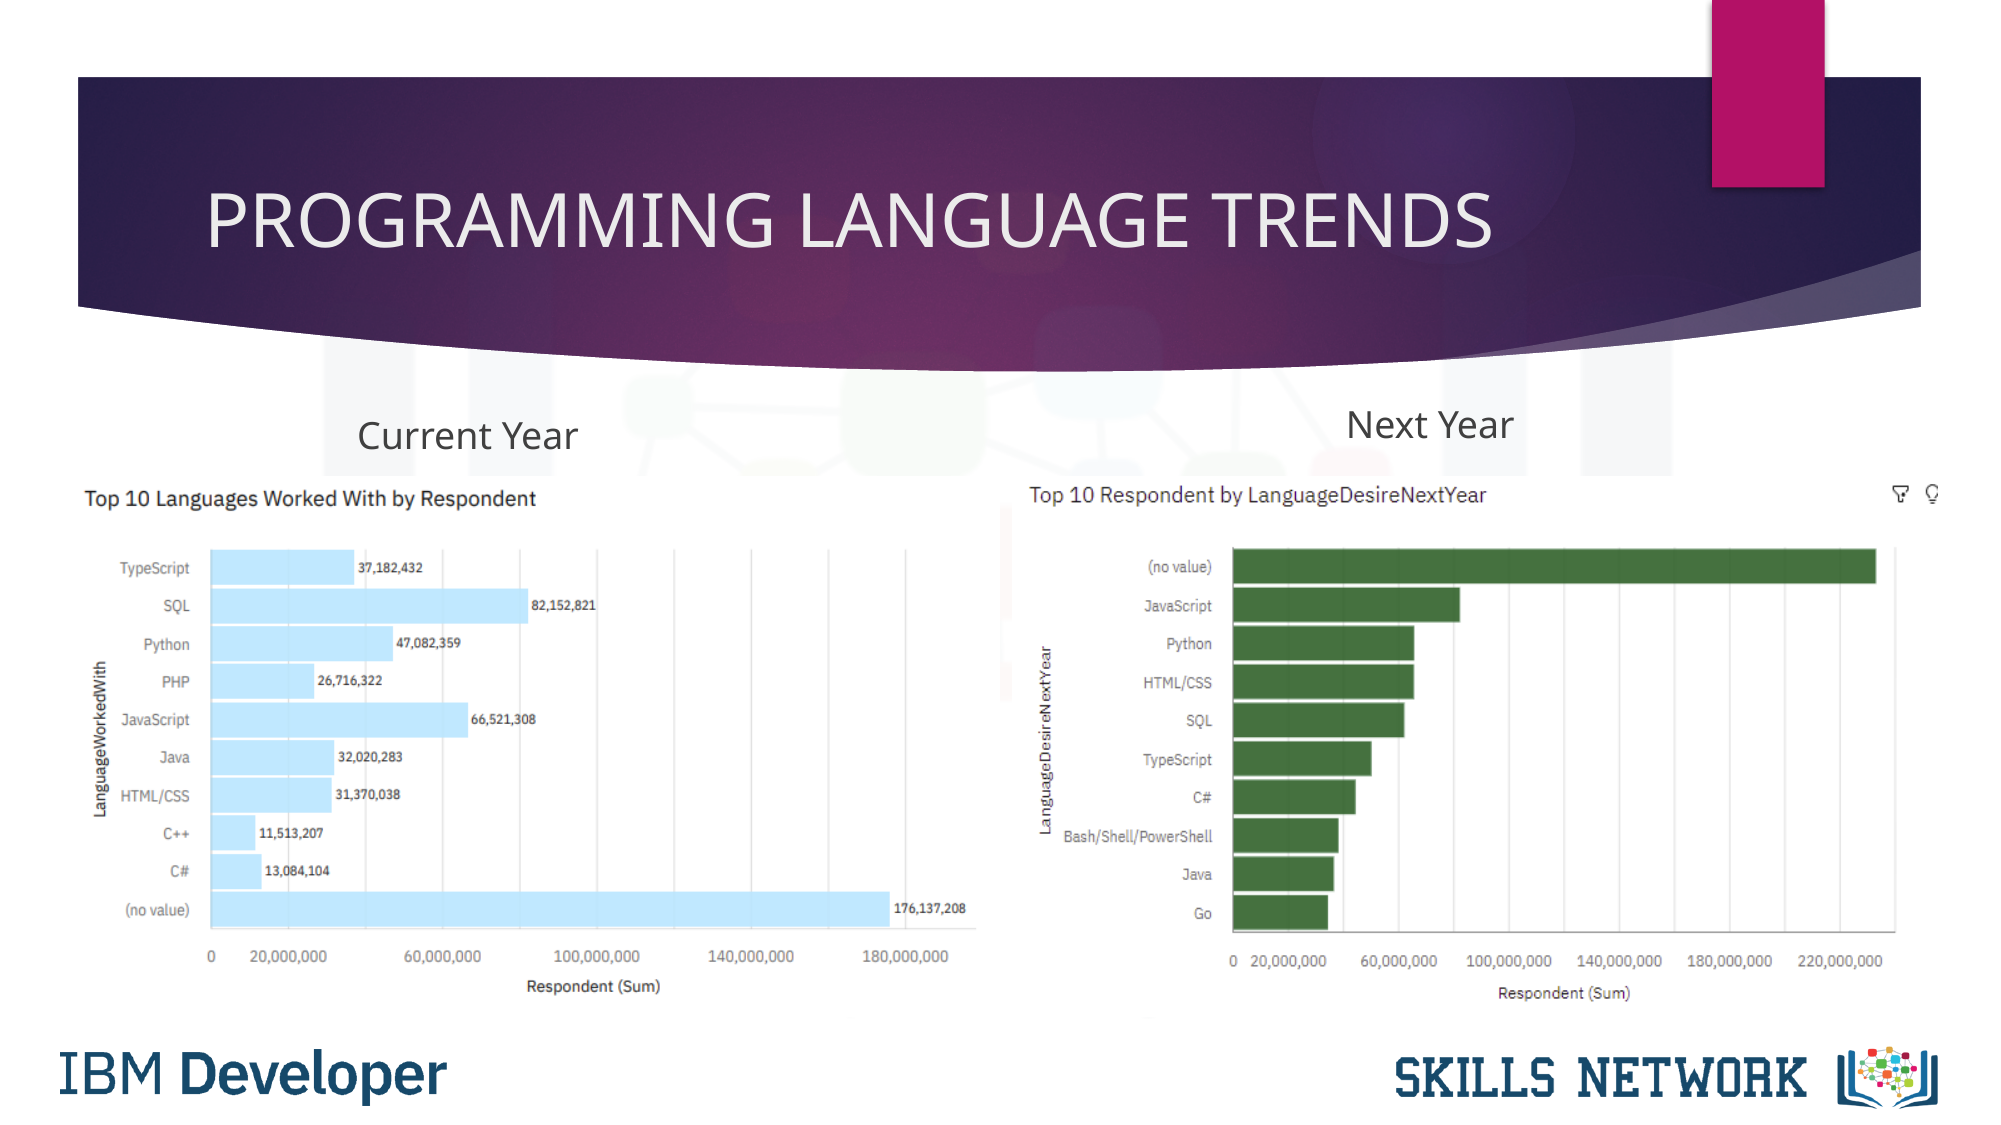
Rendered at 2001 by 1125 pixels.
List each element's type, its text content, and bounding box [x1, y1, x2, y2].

list Next Year [1330, 393, 1620, 474]
picture [49, 476, 1001, 1017]
list Current Year [342, 404, 708, 474]
picture [1012, 476, 1938, 1017]
picture [55, 1045, 459, 1108]
title PROGRAMMING LANGUAGE TRENDS [189, 159, 1627, 276]
picture [1390, 1045, 1945, 1111]
